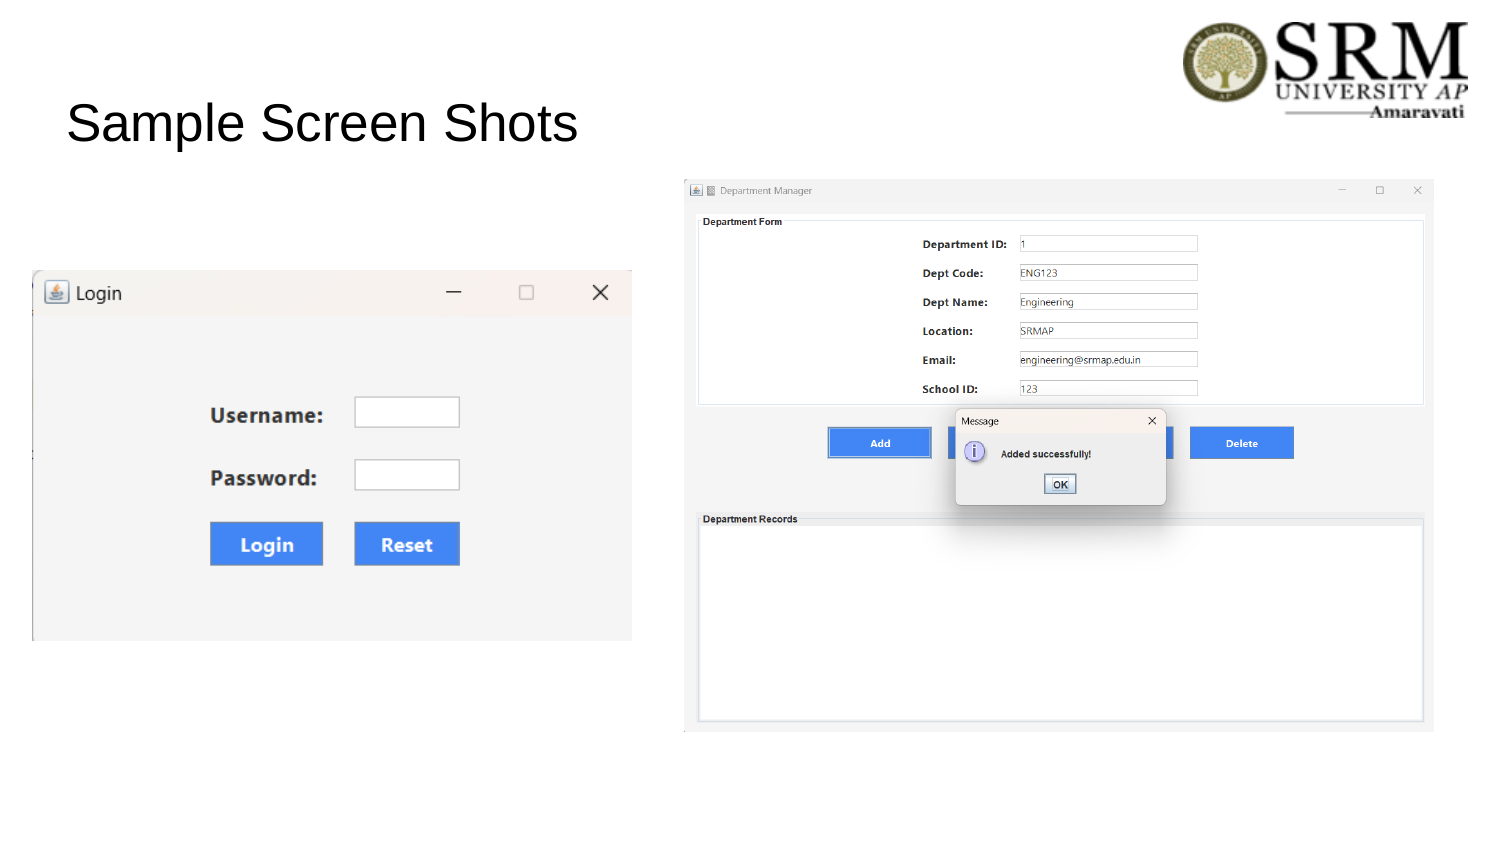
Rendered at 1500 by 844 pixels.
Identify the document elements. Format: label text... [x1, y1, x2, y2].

picture [683, 179, 1434, 732]
picture [32, 269, 633, 642]
picture [1183, 22, 1468, 118]
title Sample Screen Shots [51, 72, 1449, 167]
